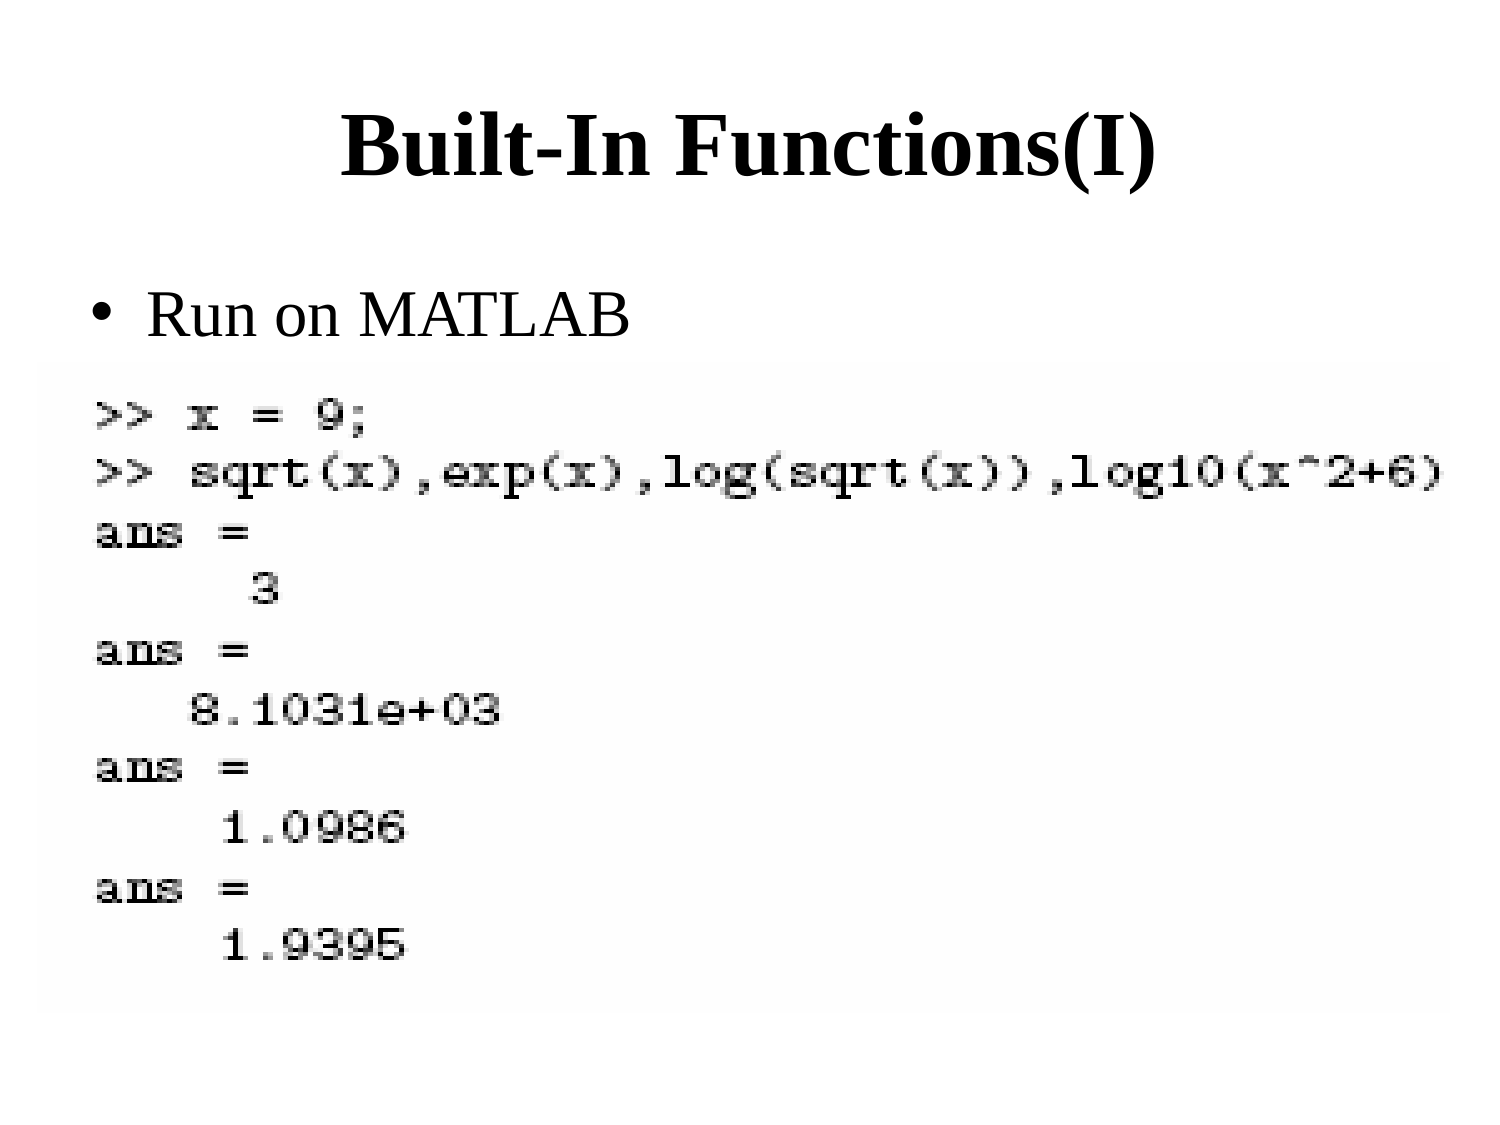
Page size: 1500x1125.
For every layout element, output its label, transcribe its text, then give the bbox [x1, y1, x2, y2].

picture [37, 362, 1451, 1013]
title Built-In Functions(I) [75, 45, 1425, 233]
list Run on MATLAB [75, 262, 1425, 360]
